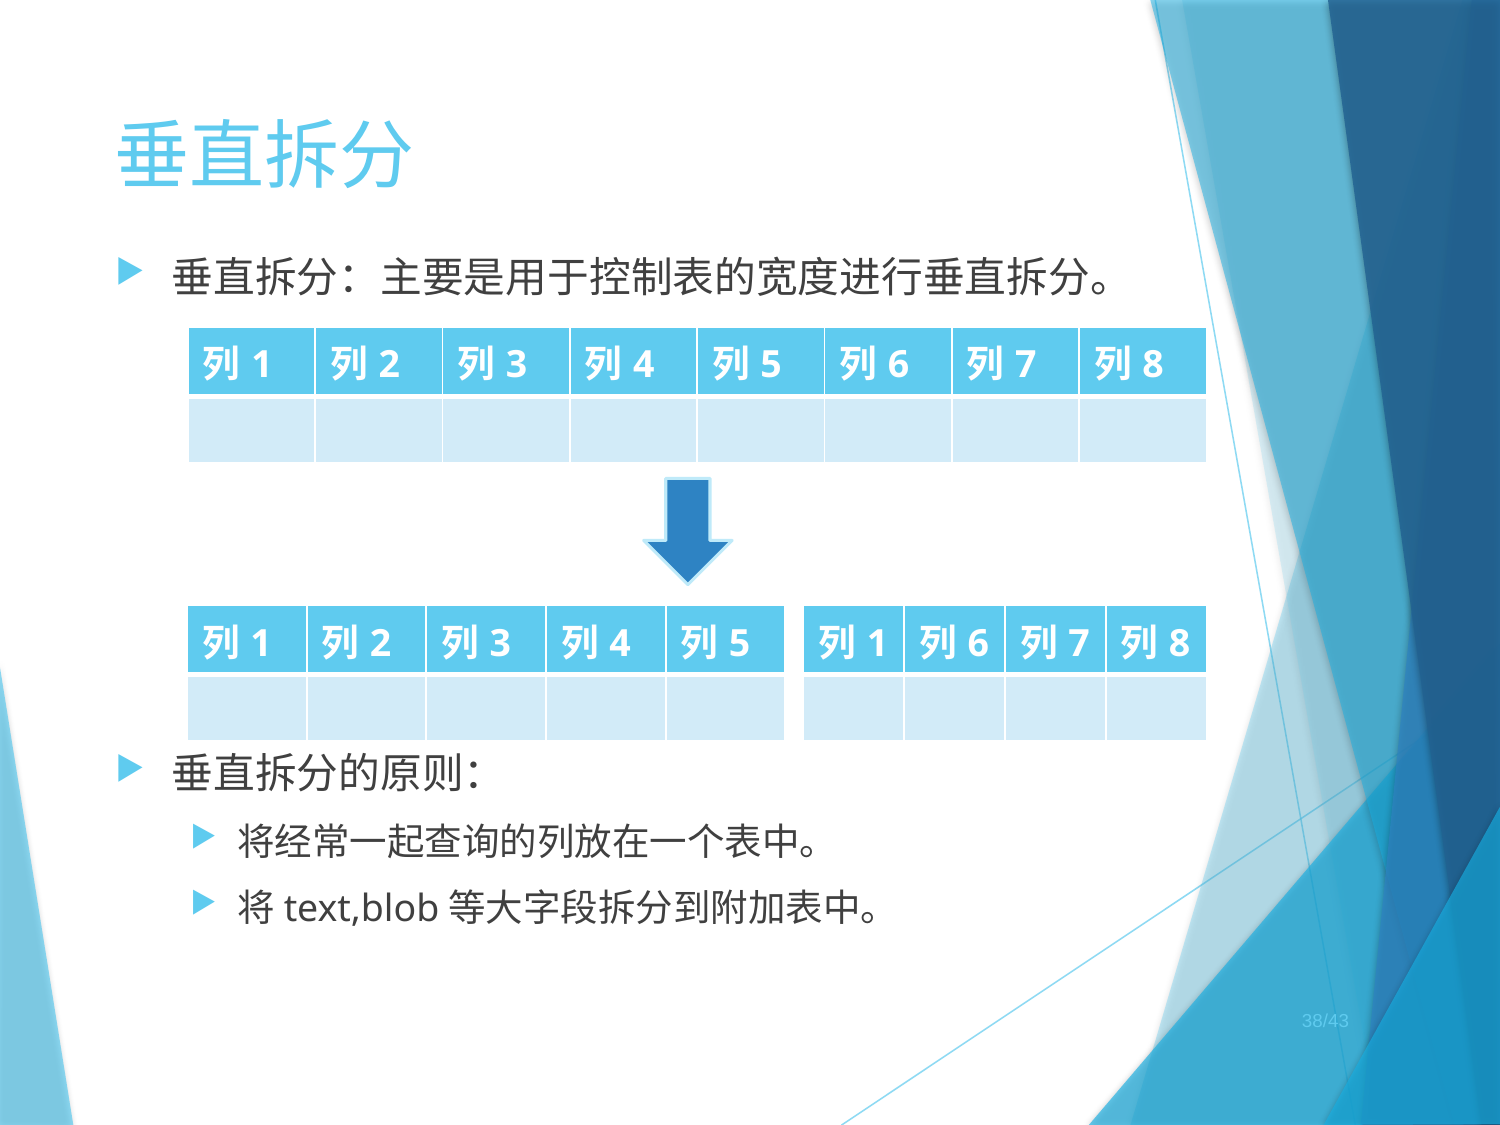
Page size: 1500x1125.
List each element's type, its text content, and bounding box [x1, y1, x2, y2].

table_header 列1 [188, 606, 306, 672]
table_cell [1107, 677, 1206, 740]
table_header 列6 [905, 606, 1004, 672]
table_header 列8 [1080, 328, 1206, 394]
table_cell [1080, 399, 1206, 462]
table_header 列5 [698, 328, 824, 394]
text_box [642, 476, 734, 586]
table_cell [825, 399, 951, 462]
table_header 列2 [316, 328, 442, 394]
table_cell [698, 399, 824, 462]
table_header 列6 [825, 328, 951, 394]
table_cell [571, 399, 696, 462]
table_header 列4 [571, 328, 696, 394]
table_header 列3 [427, 606, 545, 672]
table_cell [804, 677, 903, 740]
table_cell [189, 399, 314, 462]
table_header 列7 [1006, 606, 1105, 672]
title 垂直拆分 [99, 99, 1365, 207]
list 垂直拆分：主要是用于控制表的宽度进行垂直拆分。 垂直拆分的原则： 将经常一起查询的列放在一个表中。 将text,blob等大字段拆分到附加表中。 [100, 243, 1365, 967]
table_cell [188, 677, 306, 740]
table_cell [1006, 677, 1105, 740]
table_cell [316, 399, 442, 462]
slide_number /43 [1280, 990, 1365, 1051]
table_header 列2 [308, 606, 425, 672]
table_cell [953, 399, 1078, 462]
table_header 列4 [547, 606, 665, 672]
table_header 列3 [443, 328, 569, 394]
table_cell [443, 399, 569, 462]
table_cell [905, 677, 1004, 740]
table_header 列1 [804, 606, 903, 672]
table_header 列8 [1107, 606, 1206, 672]
table_cell [427, 677, 545, 740]
table_cell [308, 677, 425, 740]
table_header 列1 [189, 328, 314, 394]
table_header 列7 [953, 328, 1078, 394]
table_cell [547, 677, 665, 740]
table_header 列5 [667, 606, 784, 672]
table_cell [667, 677, 784, 740]
